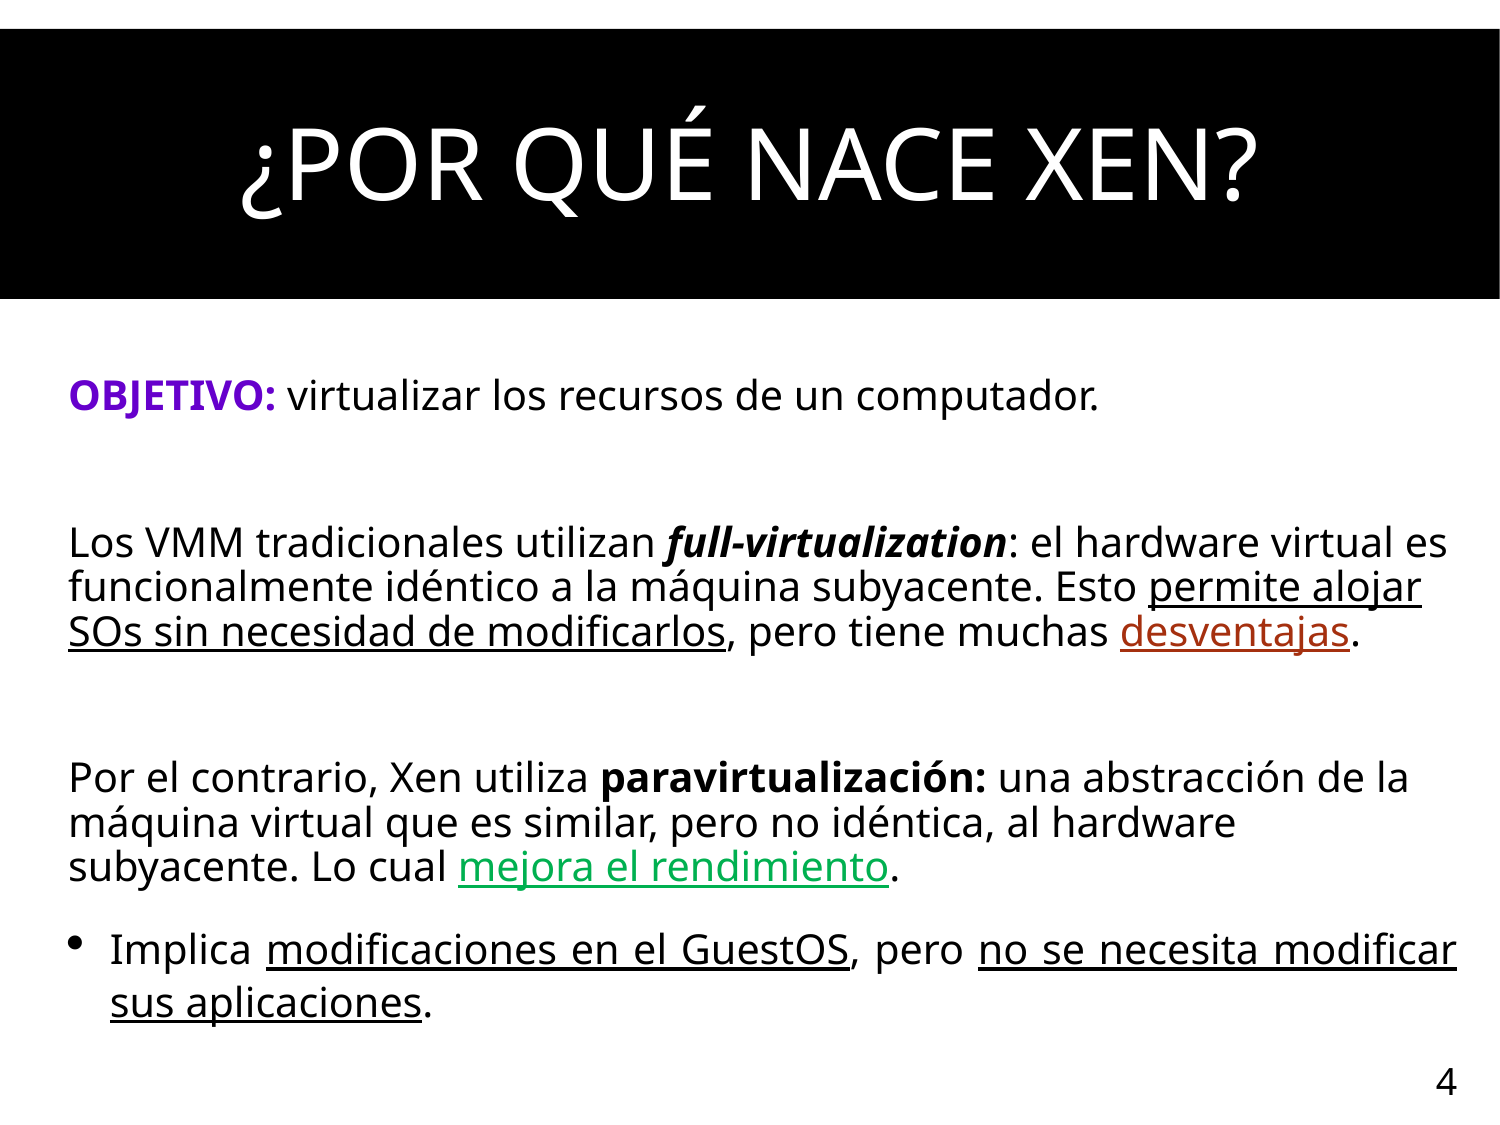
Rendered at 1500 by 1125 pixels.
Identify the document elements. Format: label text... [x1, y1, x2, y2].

title ¿Por qué nace xen? [112, 46, 1388, 295]
list OBJETIVO: virtualizar los recursos de un computador. Los VMM tradicionales utilizan full-virtualization: el hardware virtual es funcionalmente idéntico a la máquina subyacente. Esto permite alojar SOs sin necesidad de modificarlos, pero tiene muchas desventajas. Por el contrario, Xen utiliza paravirtualización: una abstracción de la máquina virtual que es similar, pero no idéntica, al hardware subyacente. Lo cual mejora el rendimiento. Implica modificaciones en el GuestOS, pero no se necesita modificar sus aplicaciones. [53, 367, 1473, 1054]
slide_number 4 [1355, 1053, 1473, 1114]
